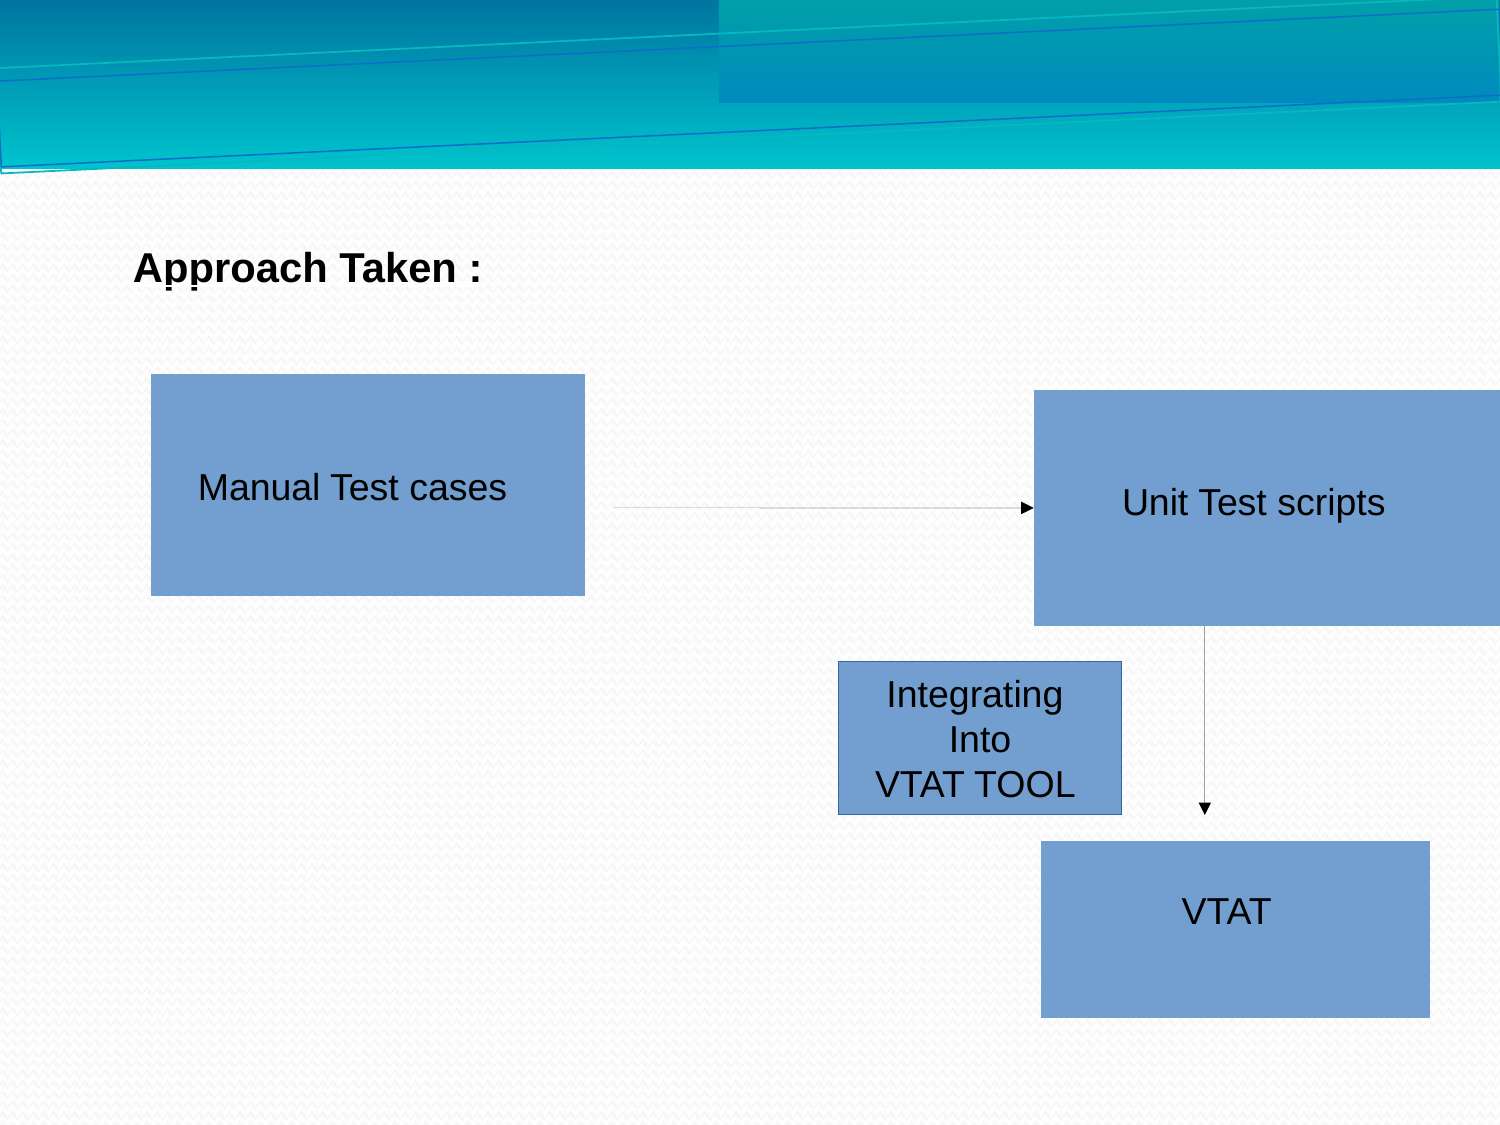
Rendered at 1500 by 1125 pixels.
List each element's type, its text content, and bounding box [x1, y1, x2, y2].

table_header Unit Test scripts [1034, 390, 1500, 626]
text_box [614, 501, 1034, 515]
table_header Manual Test cases [151, 374, 585, 596]
table_header VTAT [1041, 841, 1430, 1018]
text_box Integrating Into VTAT TOOL [838, 661, 1122, 815]
text_box [1198, 625, 1211, 815]
picture [0, 169, 1500, 1125]
text_box Approach Taken : [118, 233, 1453, 1098]
